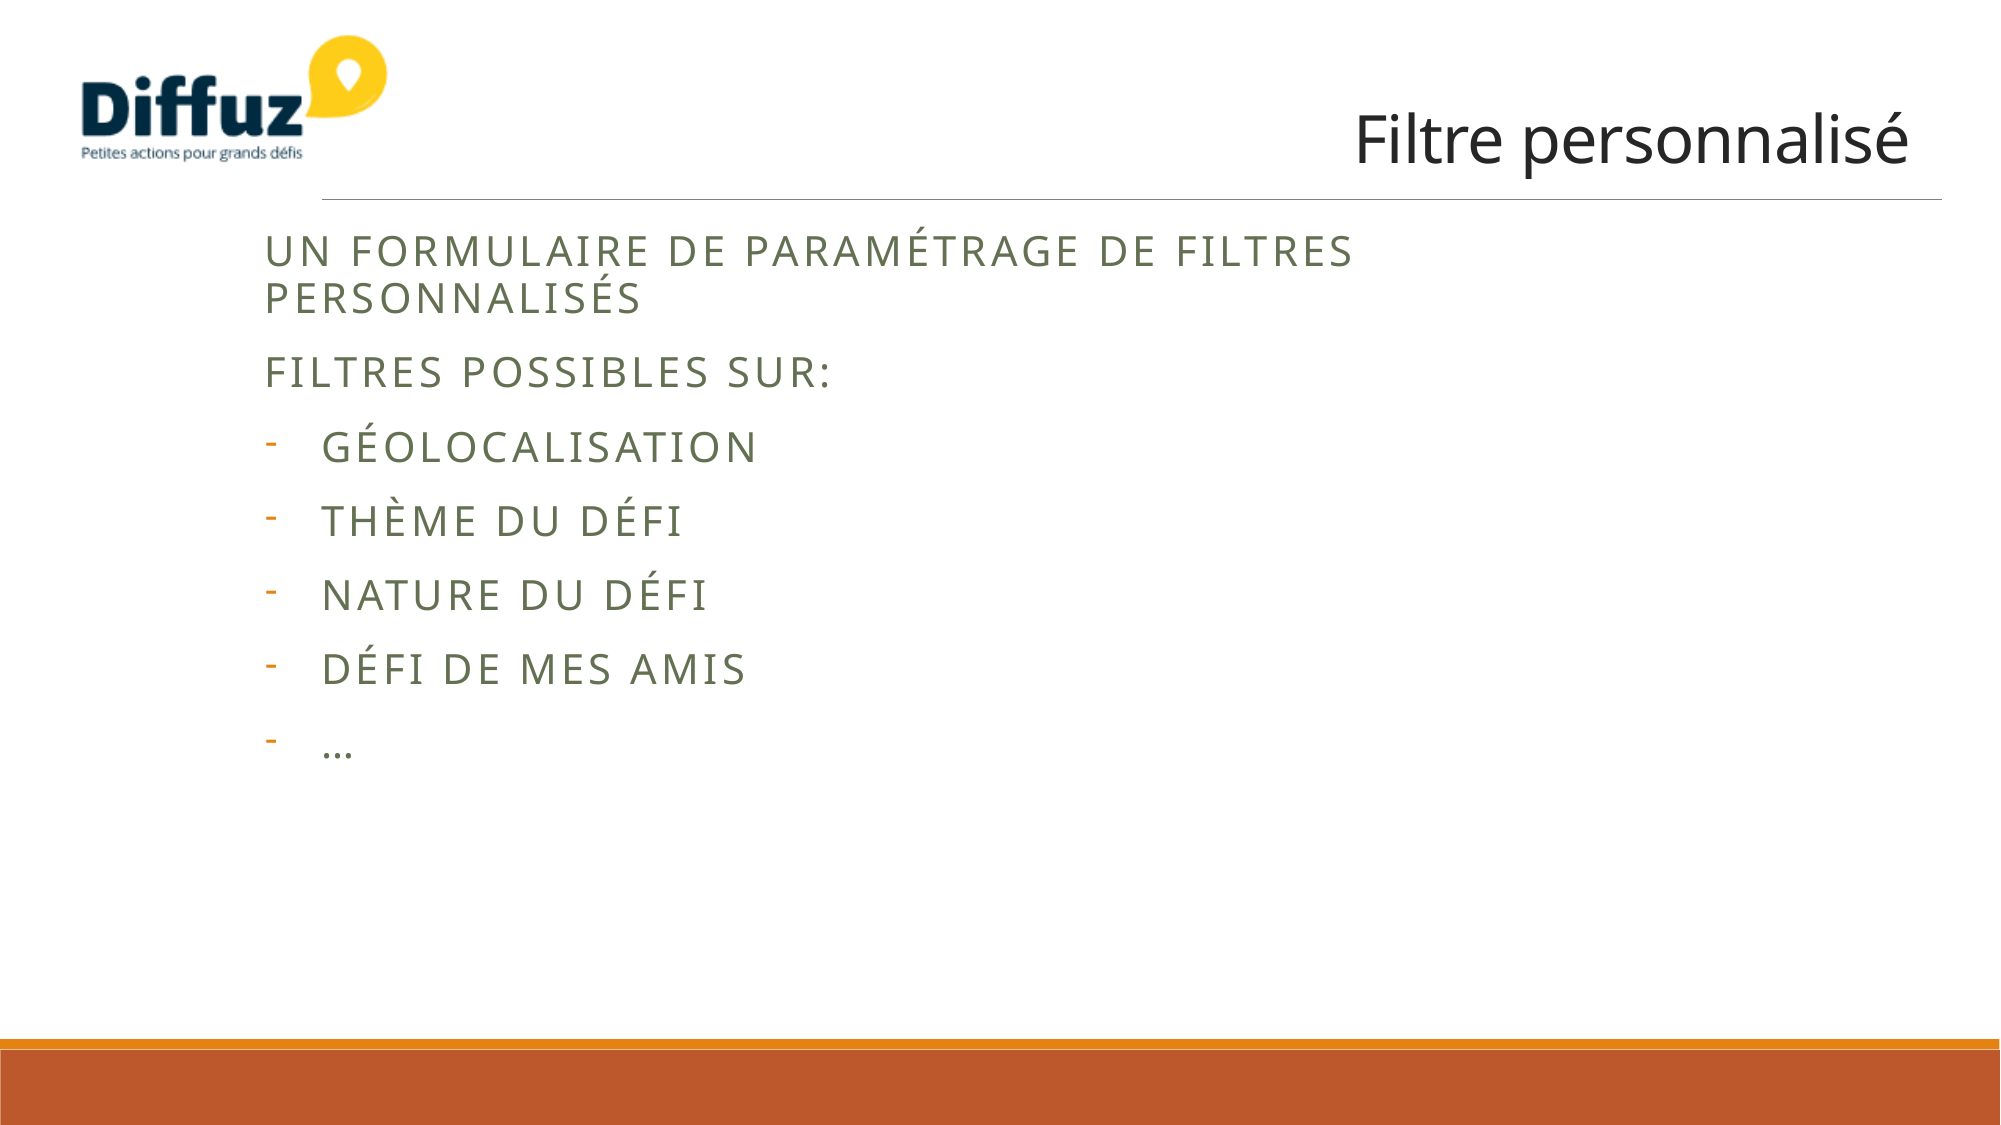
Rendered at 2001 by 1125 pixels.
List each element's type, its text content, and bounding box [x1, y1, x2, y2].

subtitle Un formulaire de paramétrage de Filtres personnalisés Filtres possibles sur: Géolocalisation Thème du défi Nature du défi Défi de mes amis … [249, 216, 1750, 1031]
picture [54, 22, 399, 185]
text_box Filtre personnalisé [433, 85, 1927, 185]
